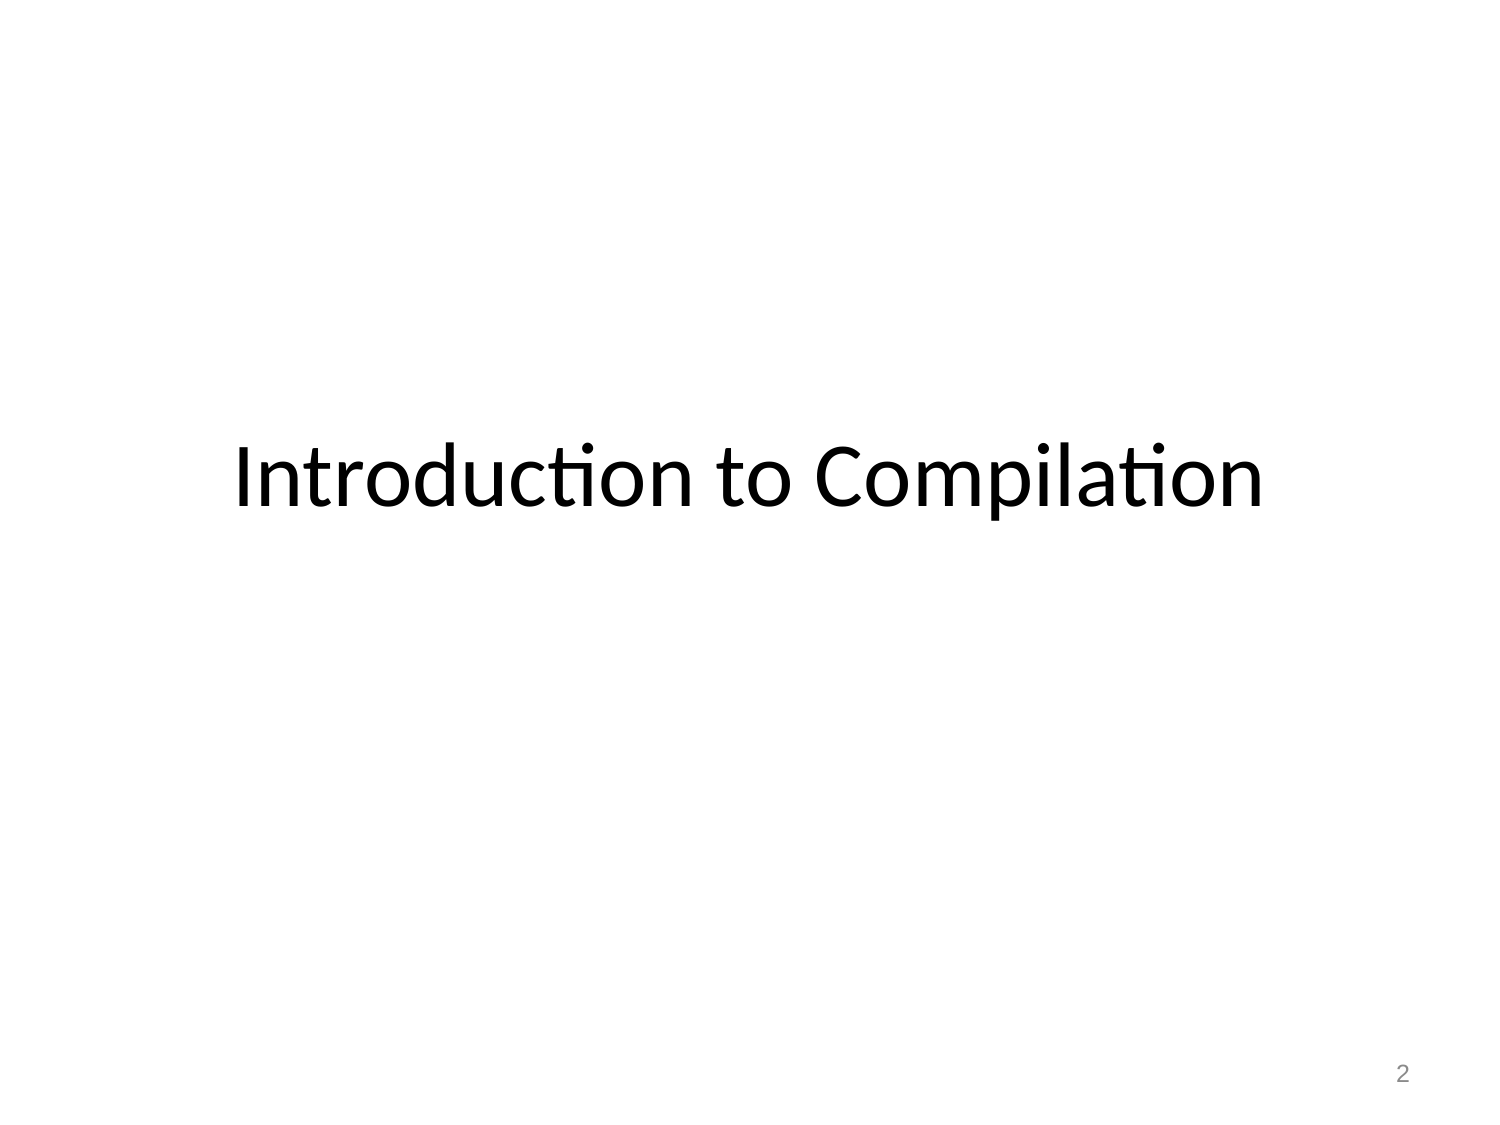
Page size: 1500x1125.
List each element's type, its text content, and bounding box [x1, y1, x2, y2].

title Introduction to Compilation [112, 349, 1388, 591]
slide_number 2 [1074, 1042, 1425, 1103]
